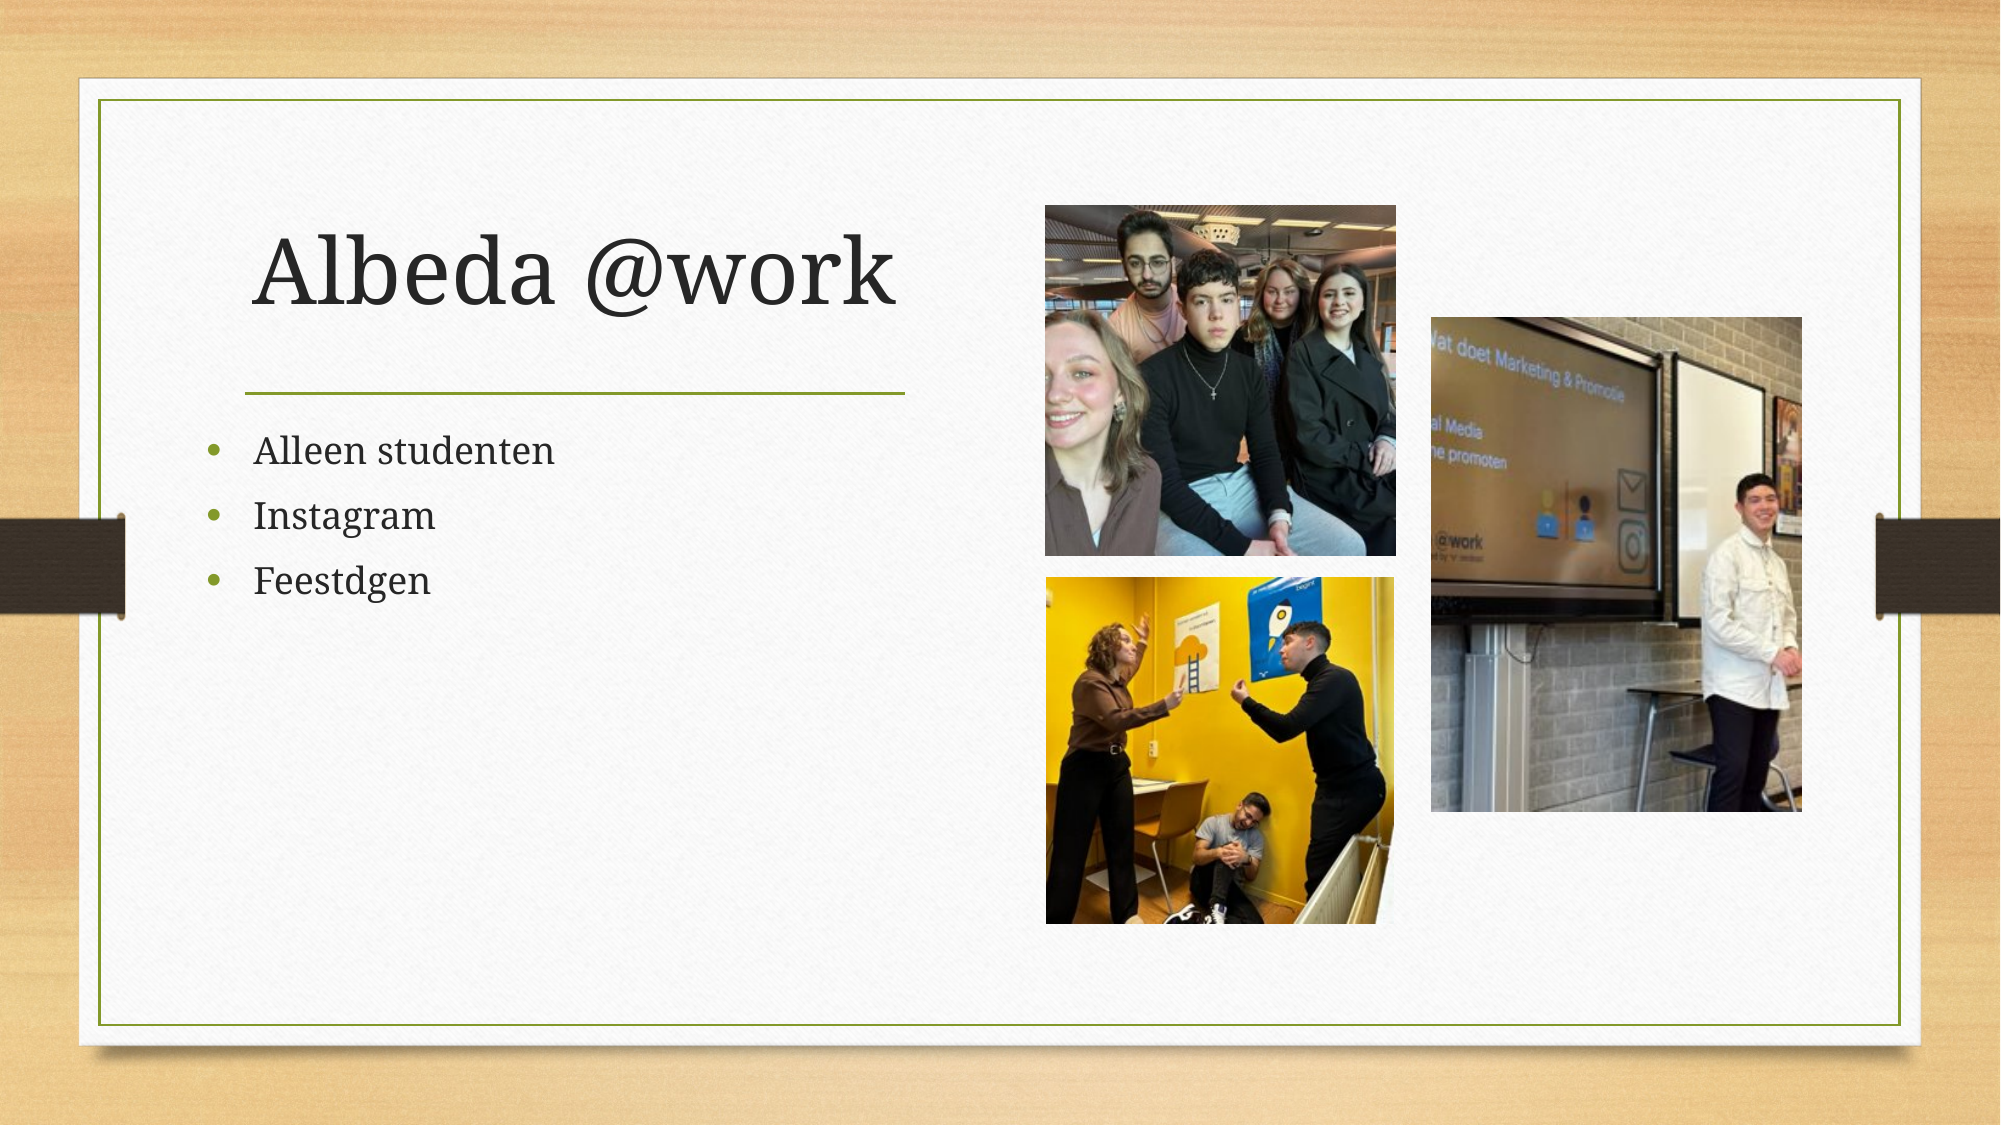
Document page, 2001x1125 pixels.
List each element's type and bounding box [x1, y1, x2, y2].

picture [1045, 205, 1396, 556]
picture [1430, 317, 1802, 812]
picture [1046, 577, 1395, 924]
text_box [0, 0, 2000, 1125]
